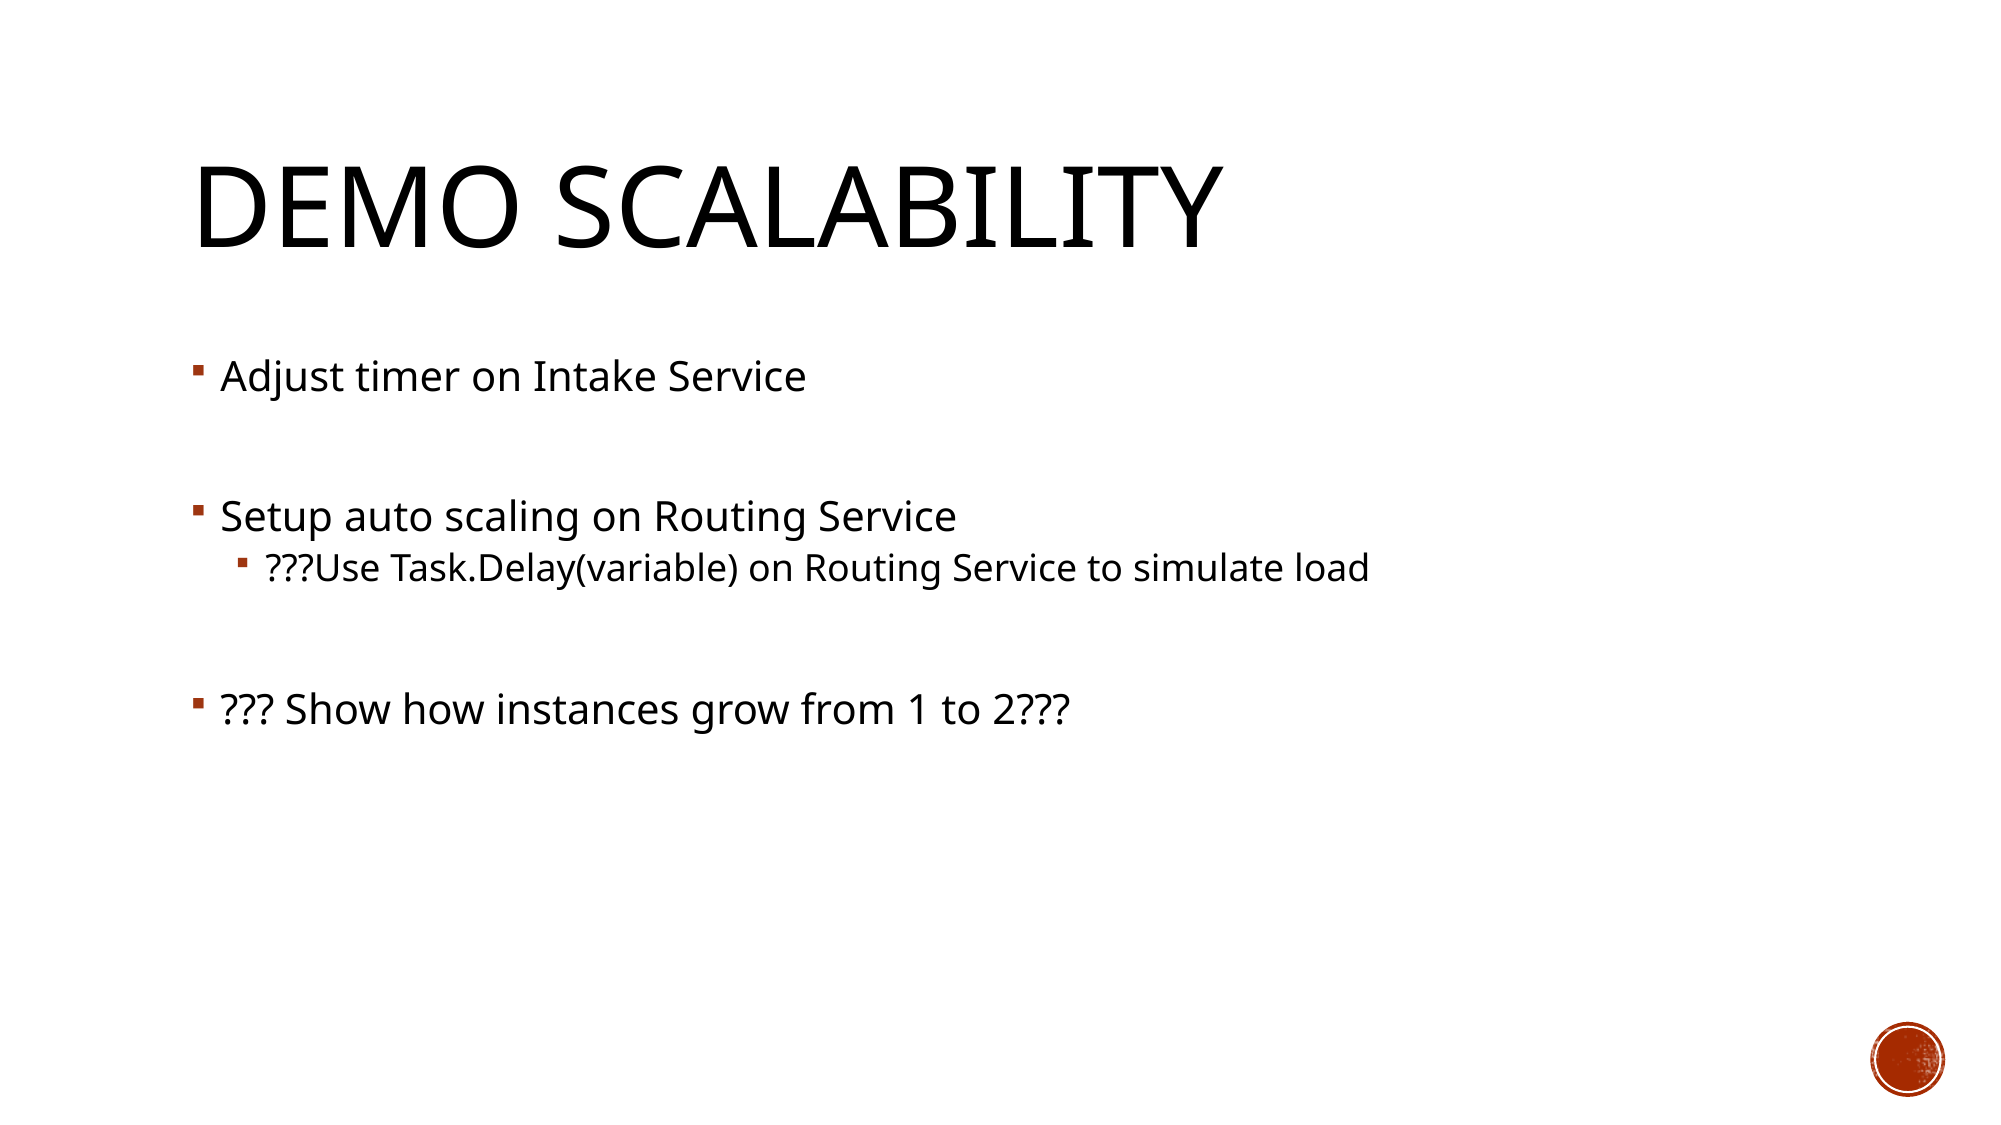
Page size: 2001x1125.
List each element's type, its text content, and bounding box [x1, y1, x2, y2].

title Demo scalability [175, 79, 1826, 344]
list Adjust timer on Intake Service Setup auto scaling on Routing Service ???Use Task.Delay(variable) on Routing Service to simulate load ??? Show how instances grow from 1 to 2??? [175, 348, 1826, 1013]
